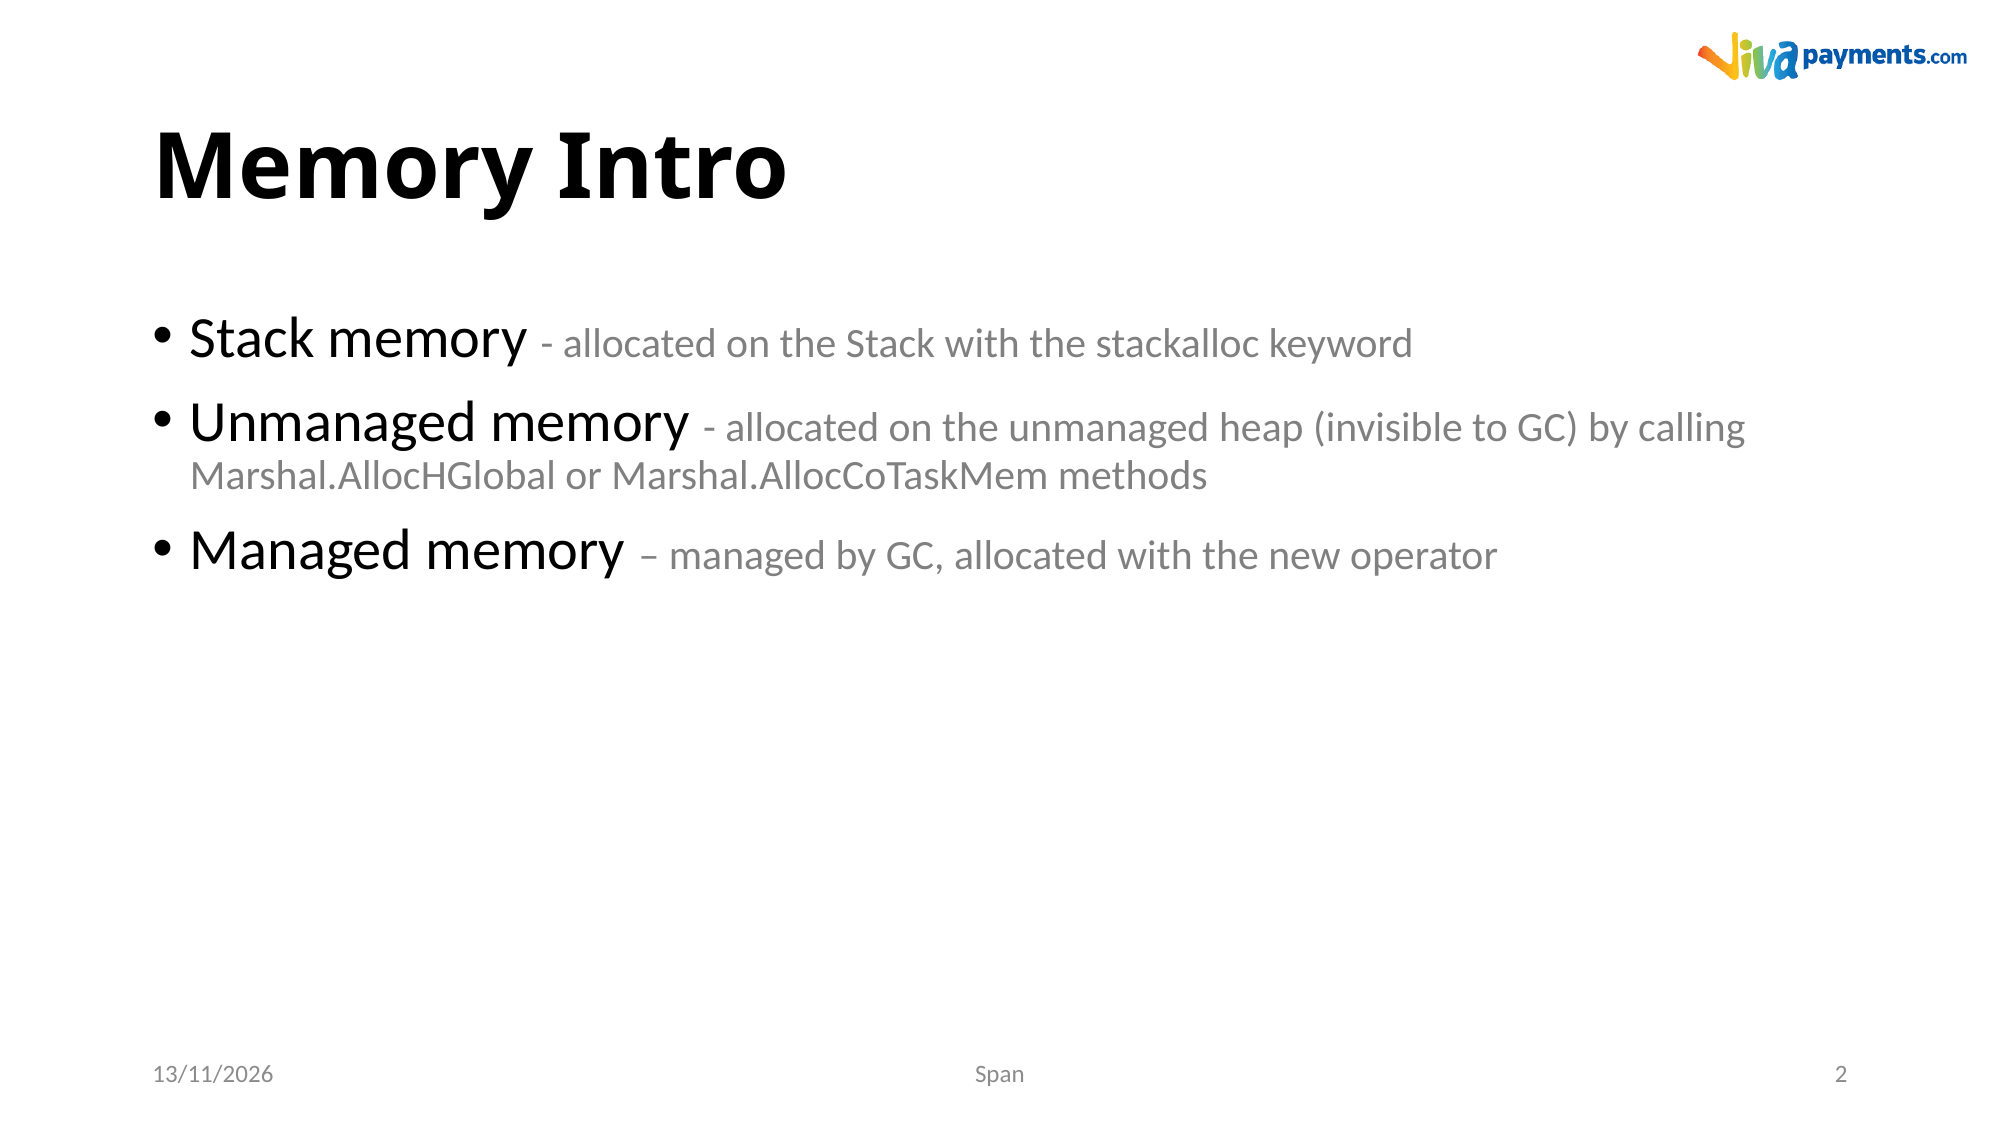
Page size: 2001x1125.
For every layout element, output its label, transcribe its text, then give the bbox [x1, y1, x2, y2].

picture [1693, 5, 1970, 112]
list Stack memory - allocated on the Stack with the stackalloc keyword Unmanaged memory - allocated on the unmanaged heap (invisible to GC) by calling Marshal.AllocHGlobal or Marshal.AllocCoTaskMem methods Managed memory – managed by GC, allocated with the new operator [137, 299, 1863, 1014]
footer Span [662, 1042, 1338, 1103]
title Memory Intro [137, 59, 1863, 278]
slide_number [137, 1042, 588, 1103]
slide_number 2 [1412, 1042, 1863, 1103]
